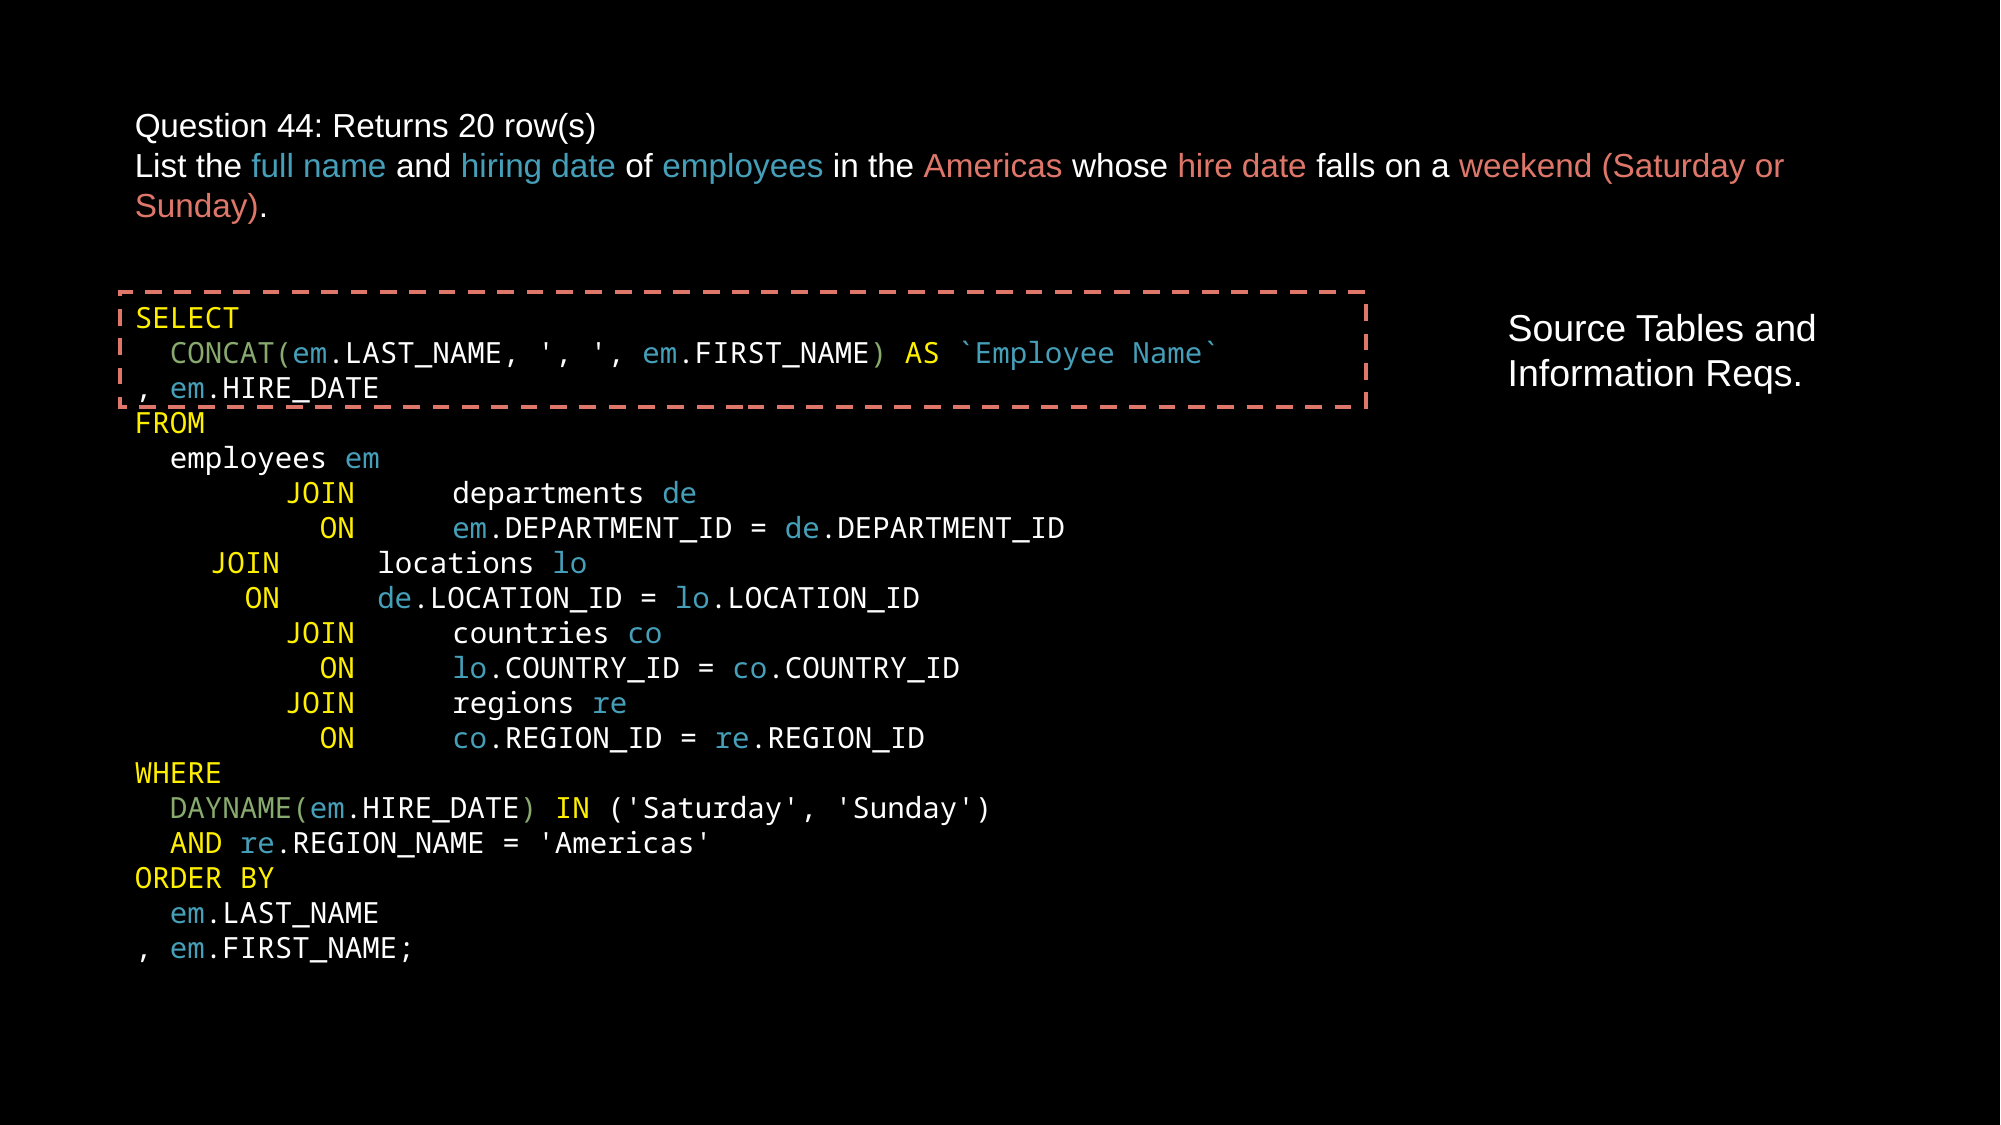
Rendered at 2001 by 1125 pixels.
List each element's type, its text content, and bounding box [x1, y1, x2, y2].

text_box Source Tables and Information Reqs. [1492, 296, 1881, 402]
text_box SELECT CONCAT(em.LAST_NAME, ', ', em.FIRST_NAME) AS `Employee Name` , em.HIRE_DATE FROM employees em JOIN departments de ON em.DEPARTMENT_ID = de.DEPARTMENT_ID JOIN locations lo ON de.LOCATION_ID = lo.LOCATION_ID JOIN countries co ON lo.COUNTRY_ID = co.COUNTRY_ID JOIN regions re ON co.REGION_ID = re.REGION_ID WHERE DAYNAME(em.HIRE_DATE) IN ('Saturday', 'Sunday') AND re.REGION_NAME = 'Americas' ORDER BY em.LAST_NAME , em.FIRST_NAME; [119, 292, 1881, 972]
text_box [119, 292, 1367, 408]
text_box Question 44: Returns 20 row(s) List the full name and hiring date of employees in the Americas whose hire date falls on a weekend (Saturday or Sunday). [119, 96, 1881, 232]
